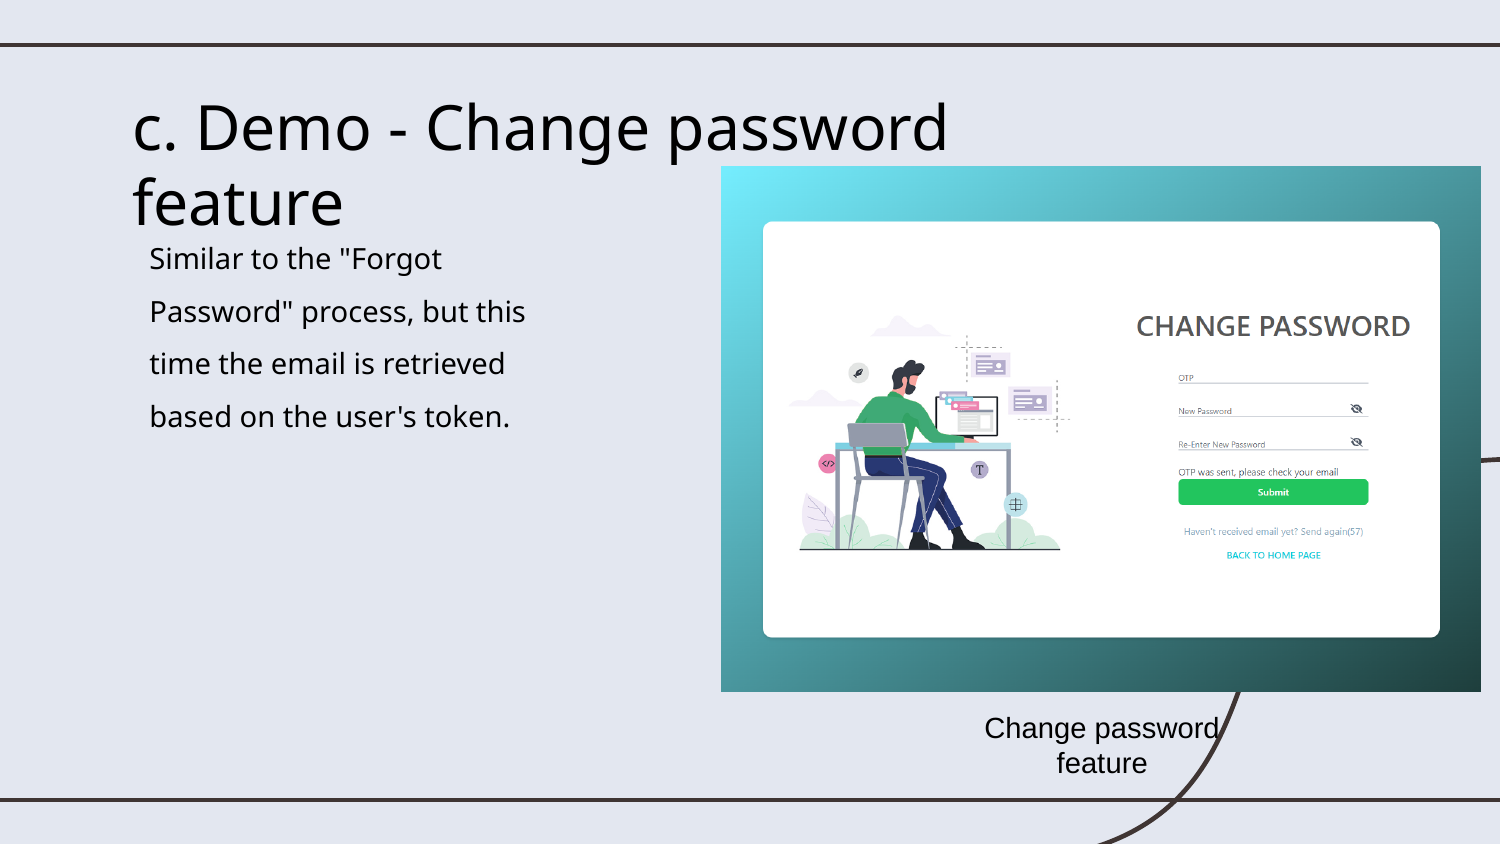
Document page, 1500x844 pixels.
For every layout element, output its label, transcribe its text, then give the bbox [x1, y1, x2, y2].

text_box Change password feature [930, 702, 1274, 787]
subtitle Similar to the "Forgot Password" process, but this time the email is retrieved based on the user's token. [134, 208, 608, 599]
title c. Demo - Change password feature [116, 72, 1155, 167]
picture [721, 166, 1482, 693]
